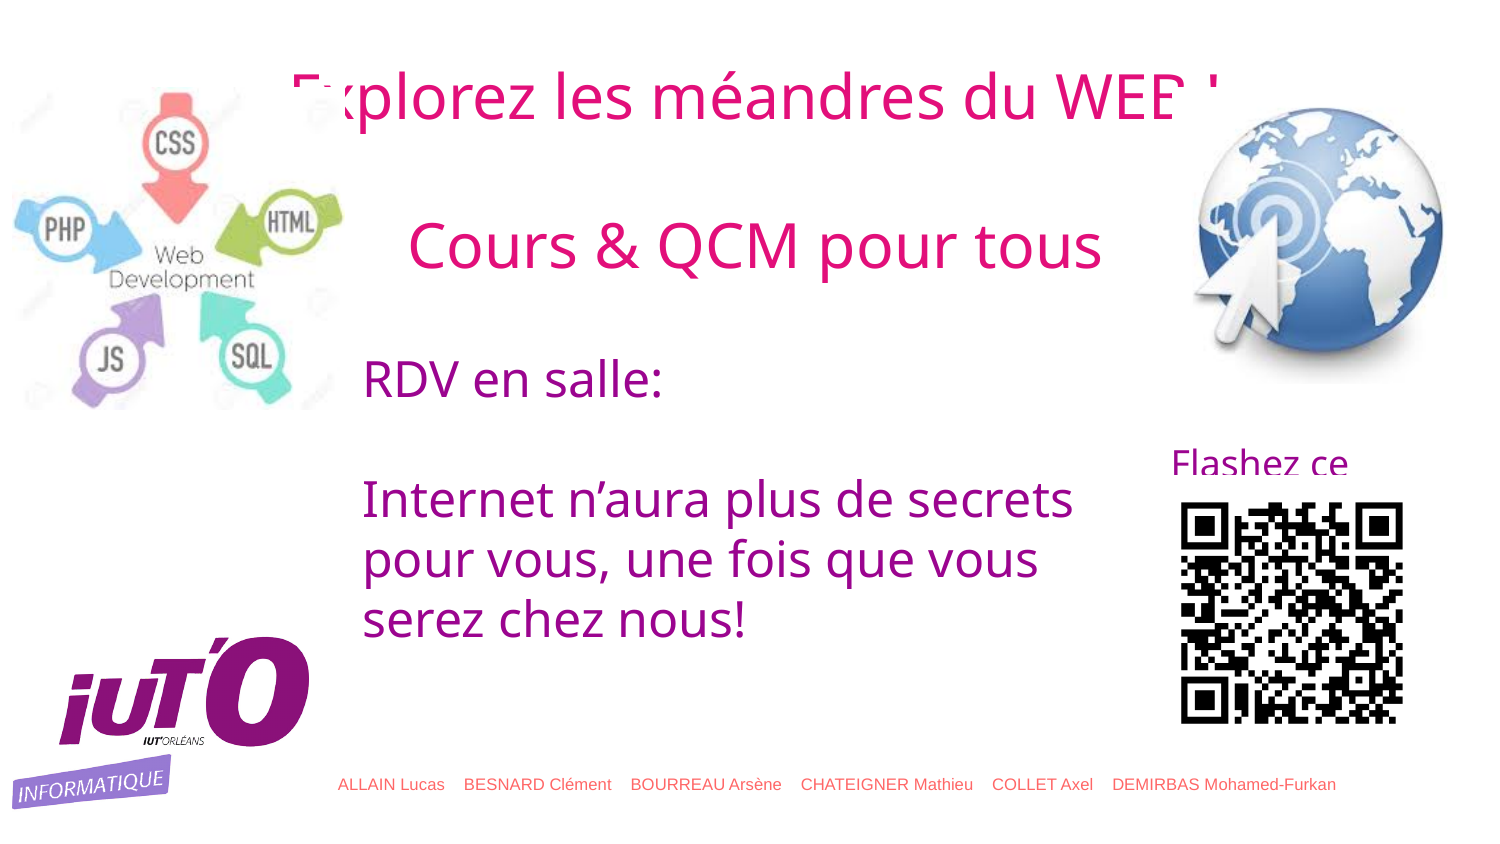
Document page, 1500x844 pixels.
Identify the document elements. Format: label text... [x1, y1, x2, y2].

picture [1172, 87, 1470, 385]
picture [12, 87, 345, 410]
text_box ALLAIN Lucas BESNARD Clément BOURREAU Arsène CHATEIGNER Mathieu COLLET Axel DEMIRBAS Mohamed-Furkan [322, 749, 1458, 814]
picture [12, 625, 309, 821]
text_box Explorez les méandres du WEB ! Cours & QCM pour tous [251, 41, 1260, 261]
text_box RDV en salle: Internet n’aura plus de secrets pour vous, une fois que vous serez chez nous! [347, 332, 1176, 599]
text_box Flashez ce code ! [1176, 424, 1428, 474]
picture [1154, 474, 1429, 750]
